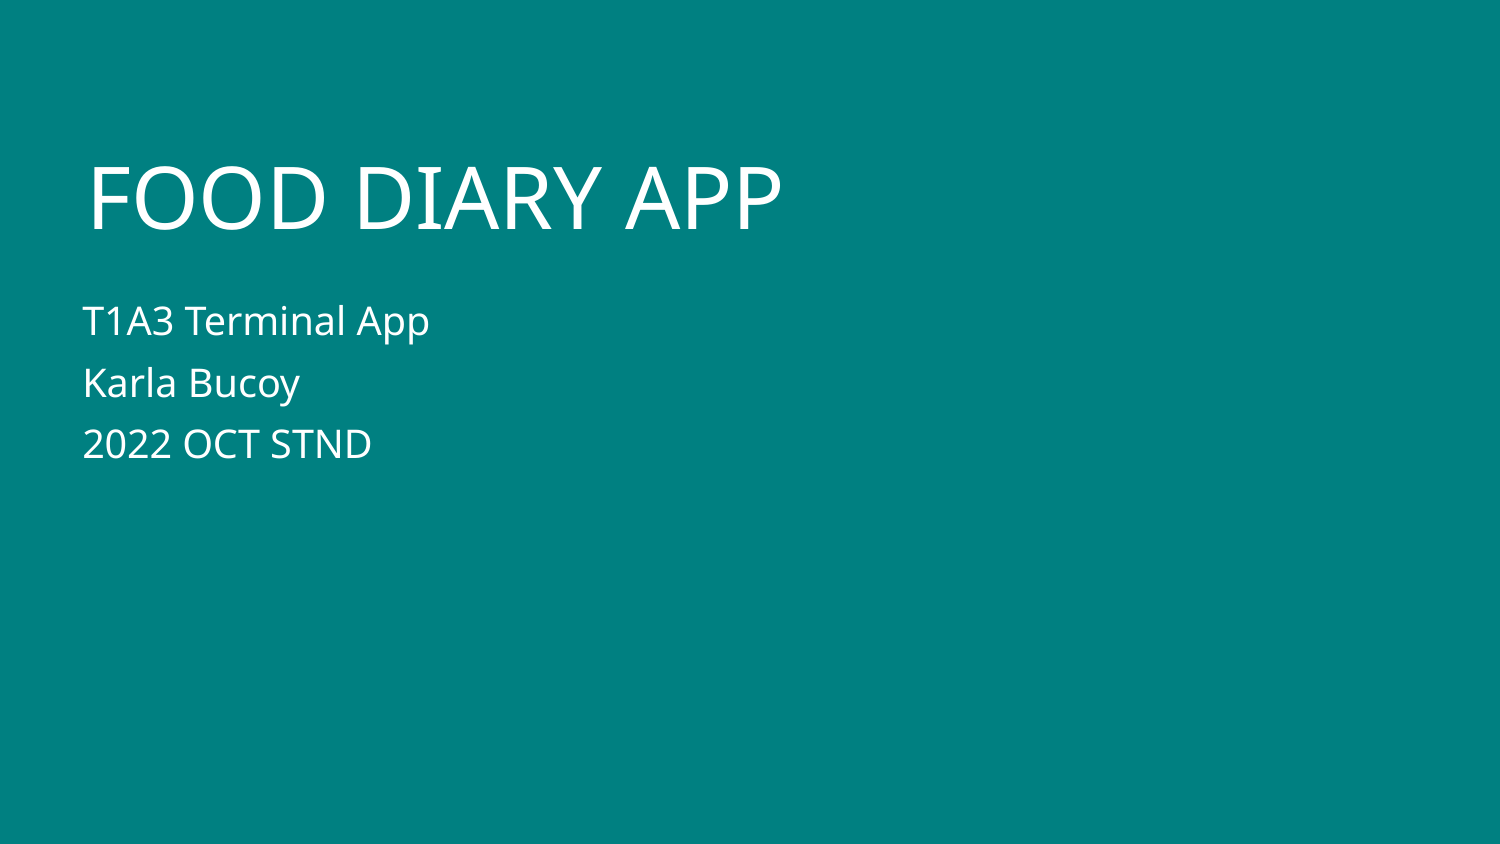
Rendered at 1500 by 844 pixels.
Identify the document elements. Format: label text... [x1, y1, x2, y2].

title FOOD DIARY APP [71, 122, 1449, 271]
subtitle T1A3 Terminal App Karla Bucoy 2022 OCT STND [67, 270, 1433, 491]
